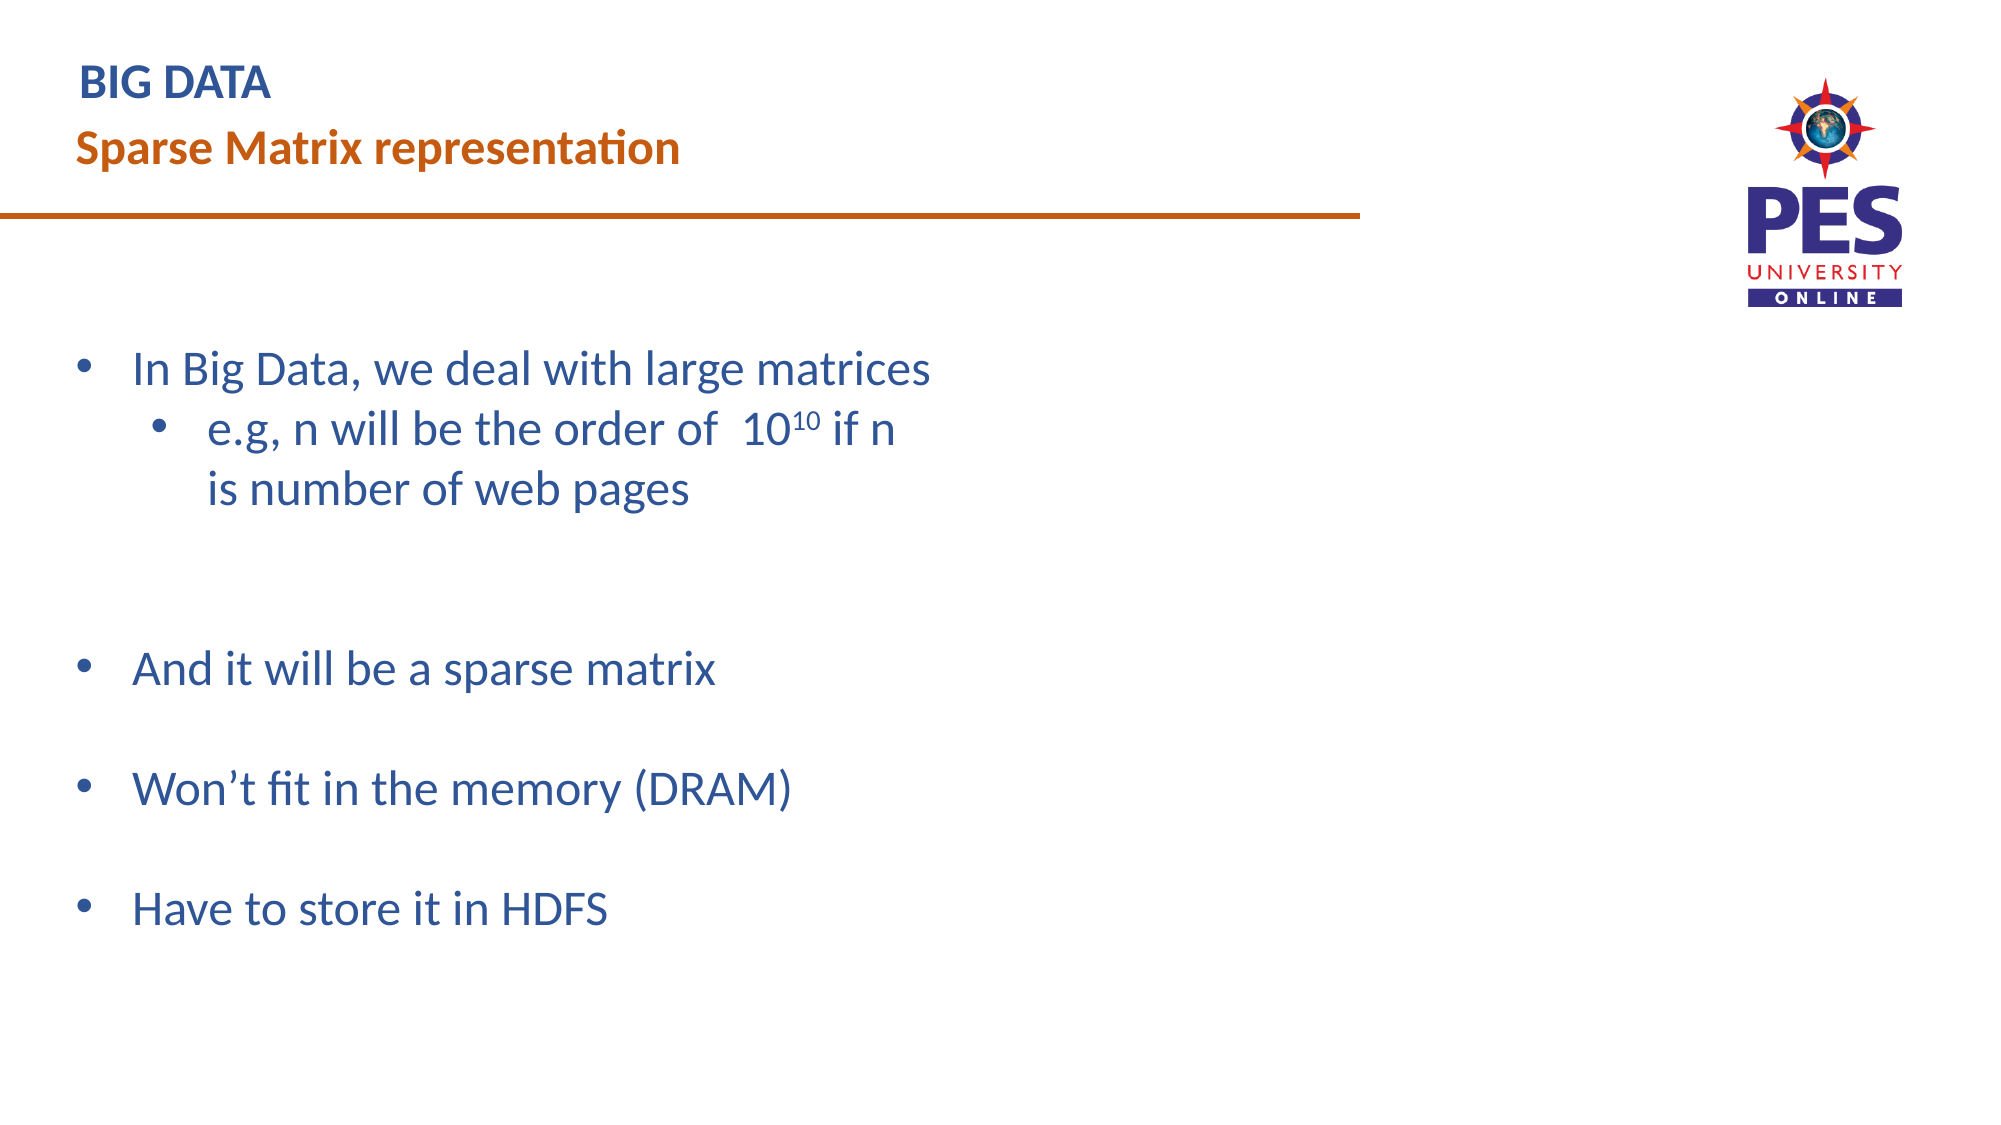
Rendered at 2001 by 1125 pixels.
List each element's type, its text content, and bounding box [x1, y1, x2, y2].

text_box Sparse Matrix representation [60, 106, 1374, 182]
text_box In Big Data, we deal with large matrices e.g, n will be the order of 1010 if n is number of web pages And it will be a sparse matrix Won’t fit in the memory (DRAM) Have to store it in HDFS [60, 328, 950, 943]
picture [1748, 76, 1902, 307]
text_box BIG DATA [64, 41, 1295, 117]
